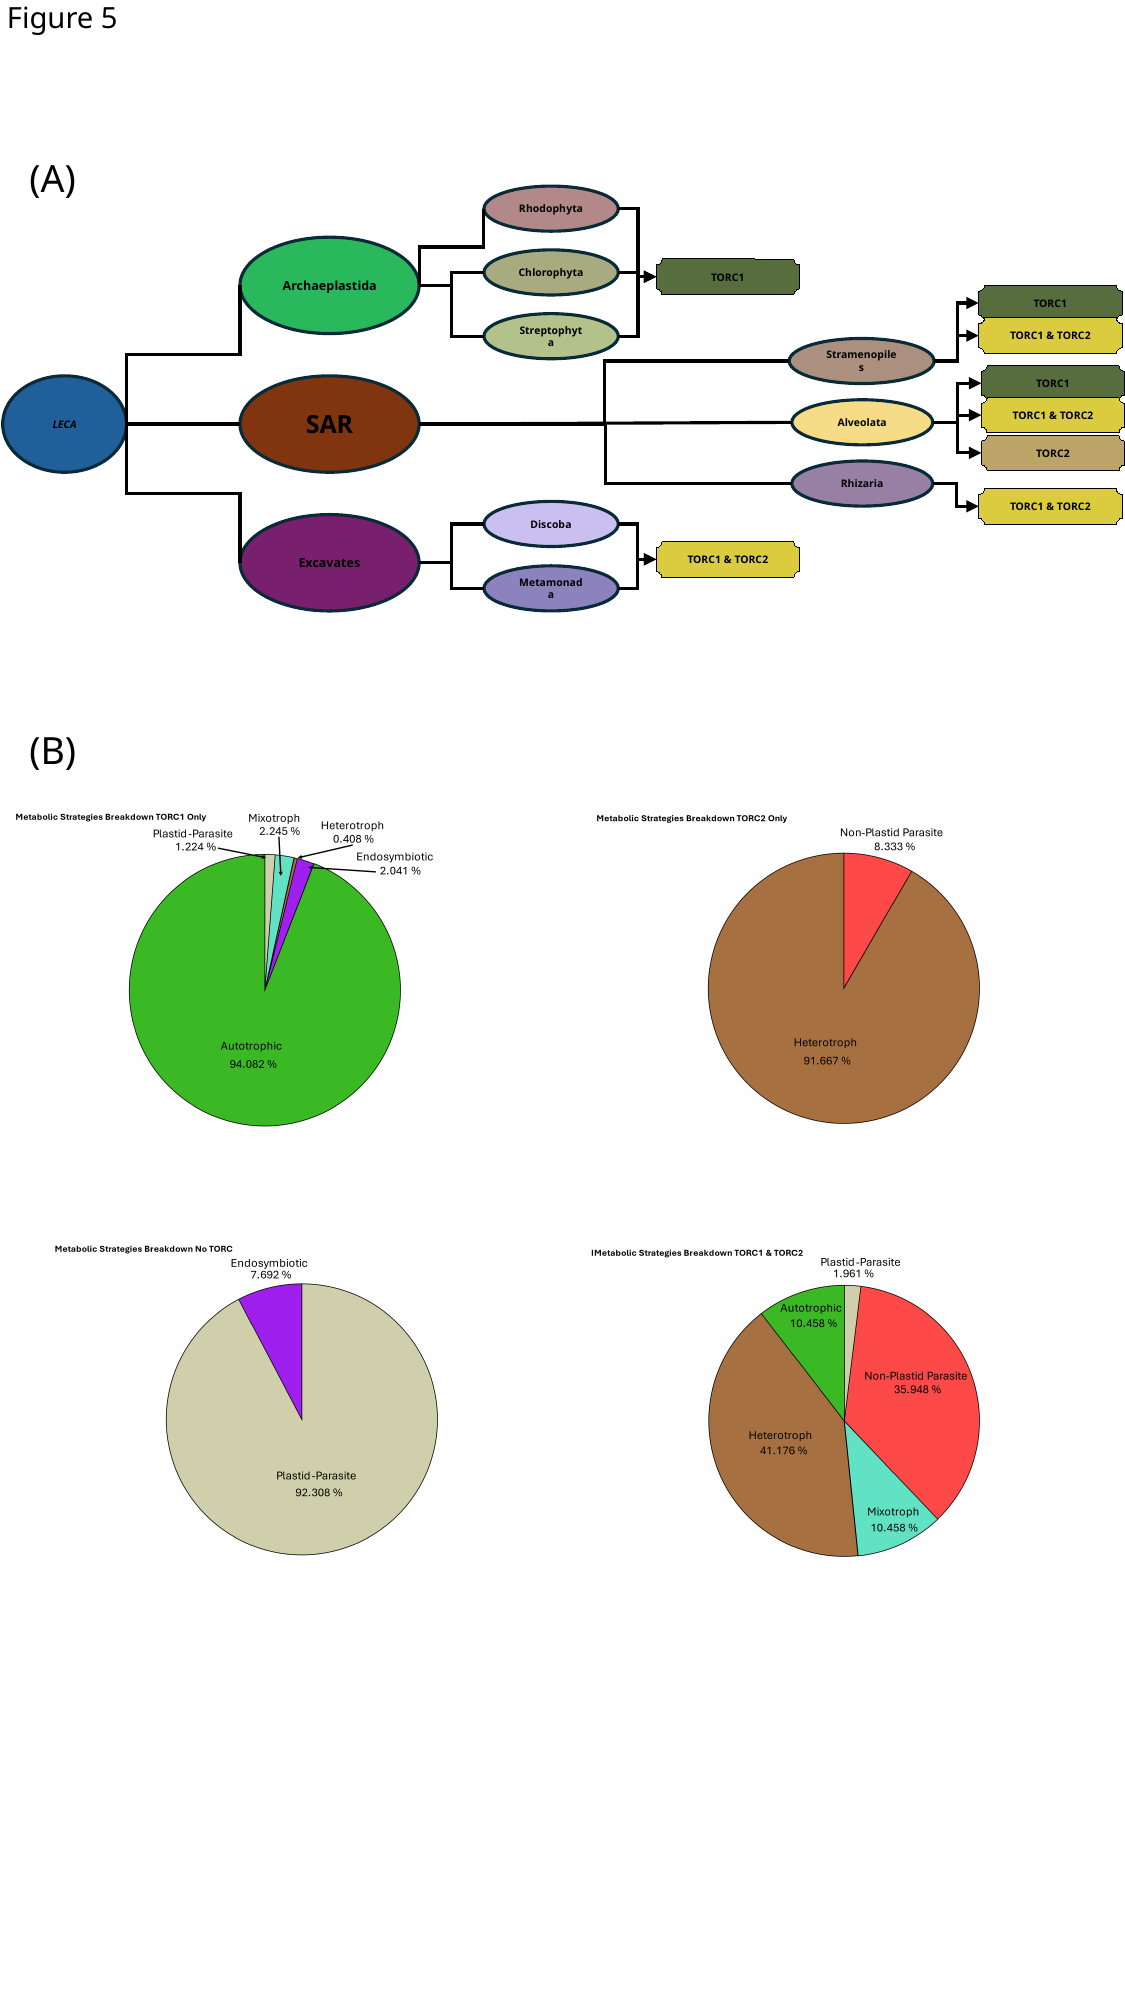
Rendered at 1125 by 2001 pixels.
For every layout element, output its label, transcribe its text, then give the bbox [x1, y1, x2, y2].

picture [589, 1238, 1095, 1616]
text_box (A) [14, 148, 115, 185]
text_box (B) [14, 719, 115, 780]
picture [14, 806, 516, 1183]
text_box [2, 185, 1125, 612]
picture [589, 804, 1095, 1182]
picture [50, 1237, 552, 1614]
text_box Figure 5 [0, 0, 335, 42]
